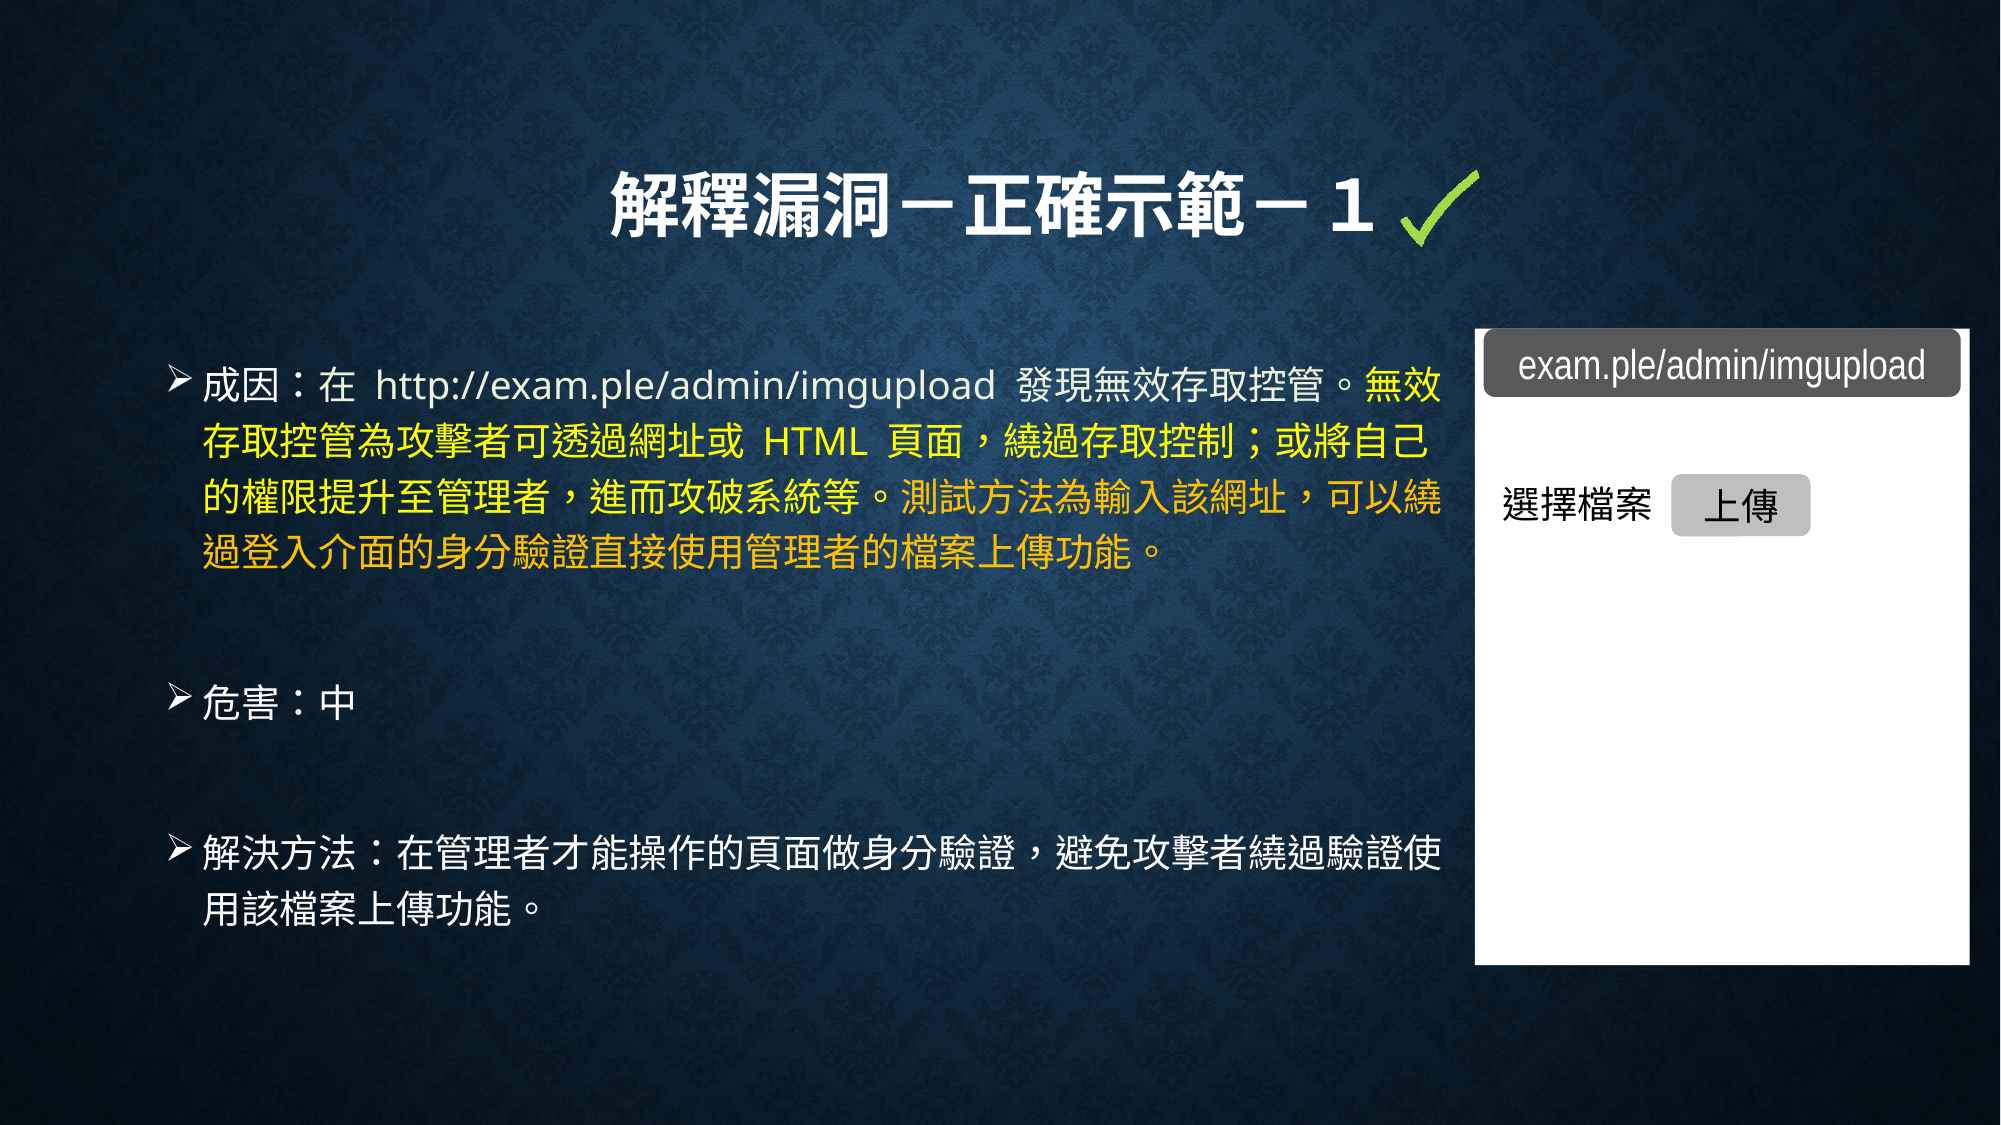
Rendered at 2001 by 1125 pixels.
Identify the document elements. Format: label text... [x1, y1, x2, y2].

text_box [1474, 328, 1971, 966]
picture [1374, 165, 1505, 253]
list 成因：在 http://exam.ple/admin/imgupload 發現無效存取控管。無效存取控管為攻擊者可透過網址或 HTML 頁面，繞過存取控制；或將自己的權限提升至管理者，進而攻破系統等。測試方法為輸入該網址，可以繞過登入介面的身分驗證直接使用管理者的檔案上傳功能。 危害：中 解決方法：在管理者才能操作的頁面做身分驗證，避免攻擊者繞過驗證使用該檔案上傳功能。 [149, 343, 1460, 950]
title 解釋漏洞－正確示範－１ [149, 99, 1849, 318]
